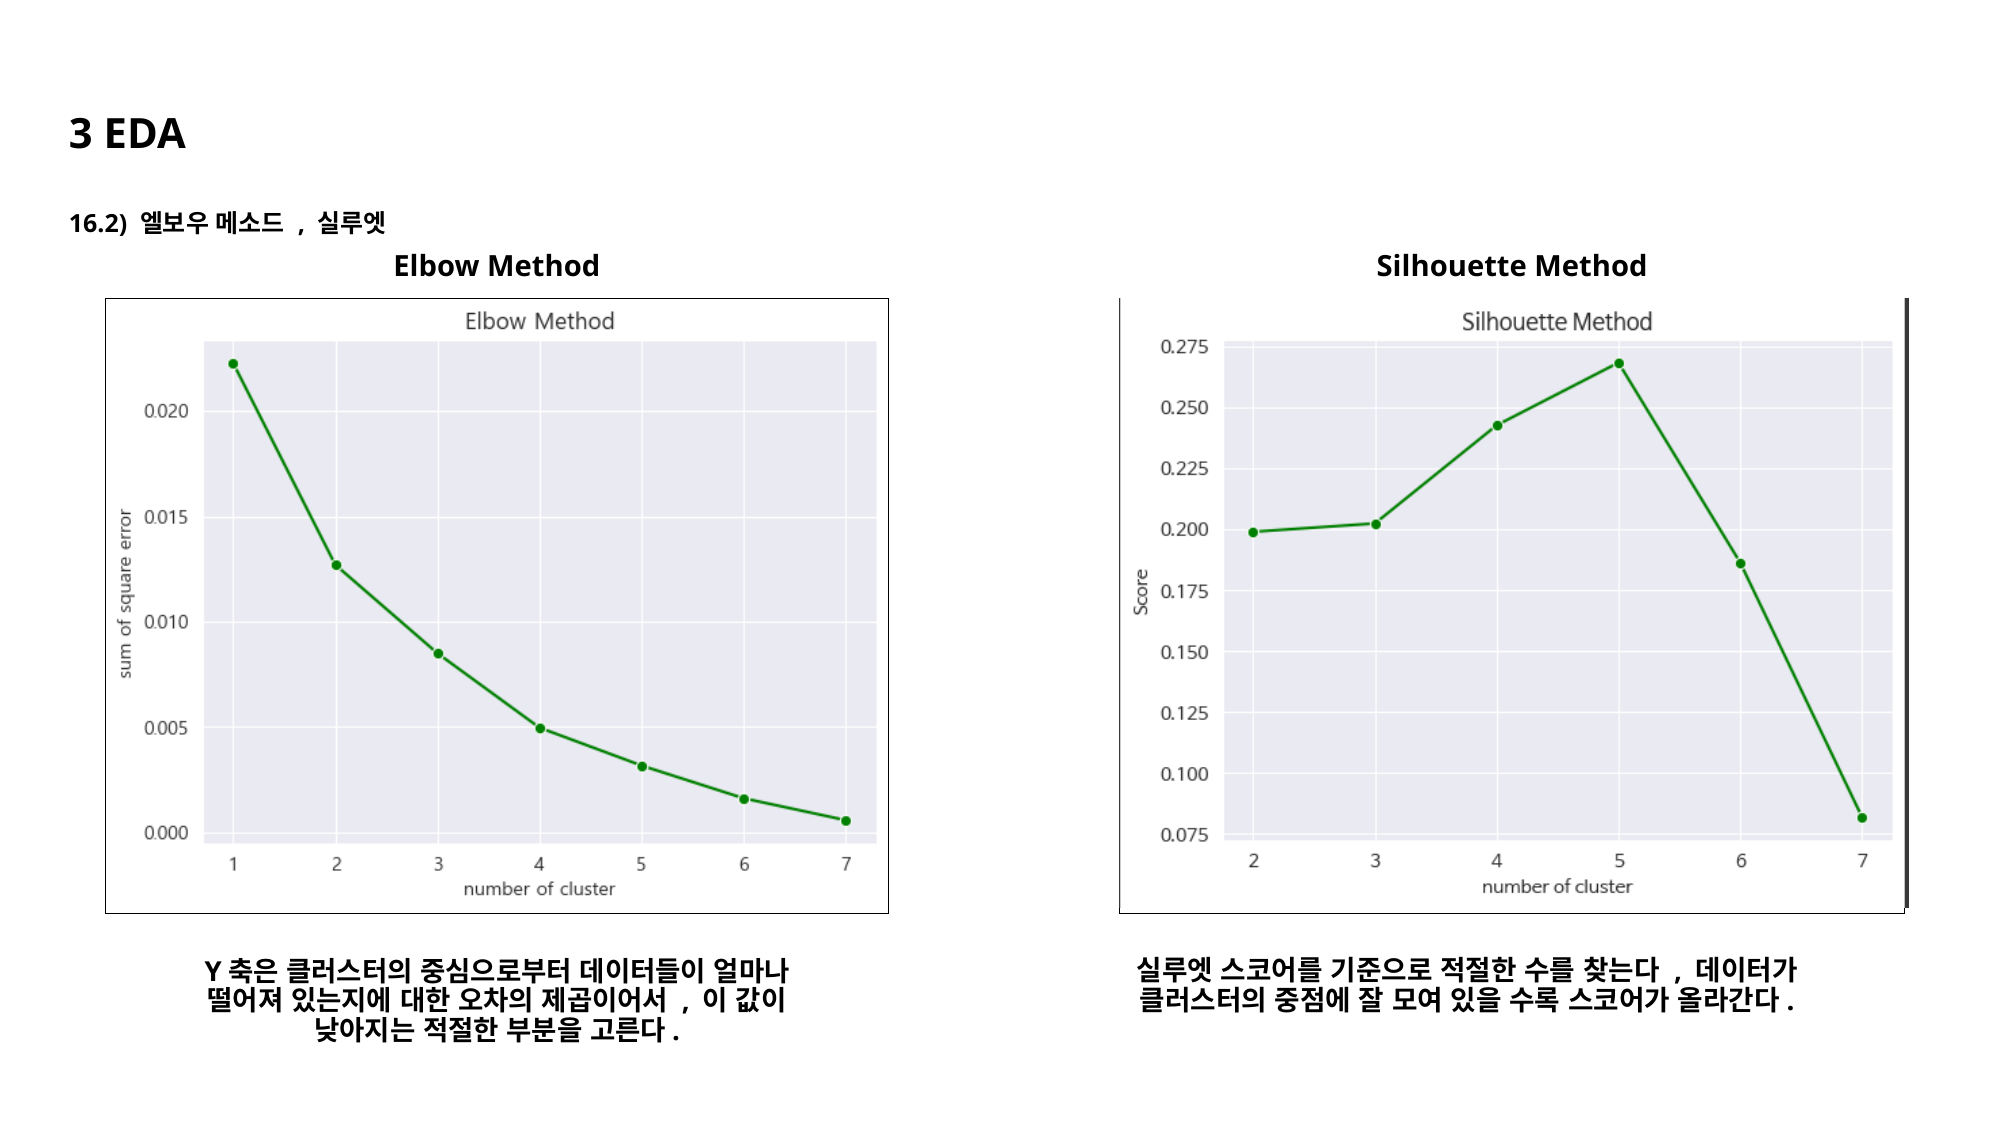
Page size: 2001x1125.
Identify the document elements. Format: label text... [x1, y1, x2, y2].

picture [104, 298, 889, 914]
text_box 3 EDA [53, 105, 740, 172]
text_box Silhouette Method [1249, 244, 1776, 292]
text_box 16.2) 엘보우 메소드 , 실루엣 [53, 203, 580, 251]
text_box Y축은 클러스터의 중심으로부터 데이터들이 얼마나 떨어져 있는지에 대한 오차의 제곱이어서 , 이 값이 낮아지는 적절한 부분을 고른다. [149, 949, 845, 1054]
text_box Elbow Method [234, 244, 760, 292]
text_box 실루엣 스코어를 기준으로 적절한 수를 찾는다 , 데이터가 클러스터의 중점에 잘 모여 있을 수록 스코어가 올라간다. [1119, 948, 1815, 1053]
picture [1119, 298, 1909, 914]
